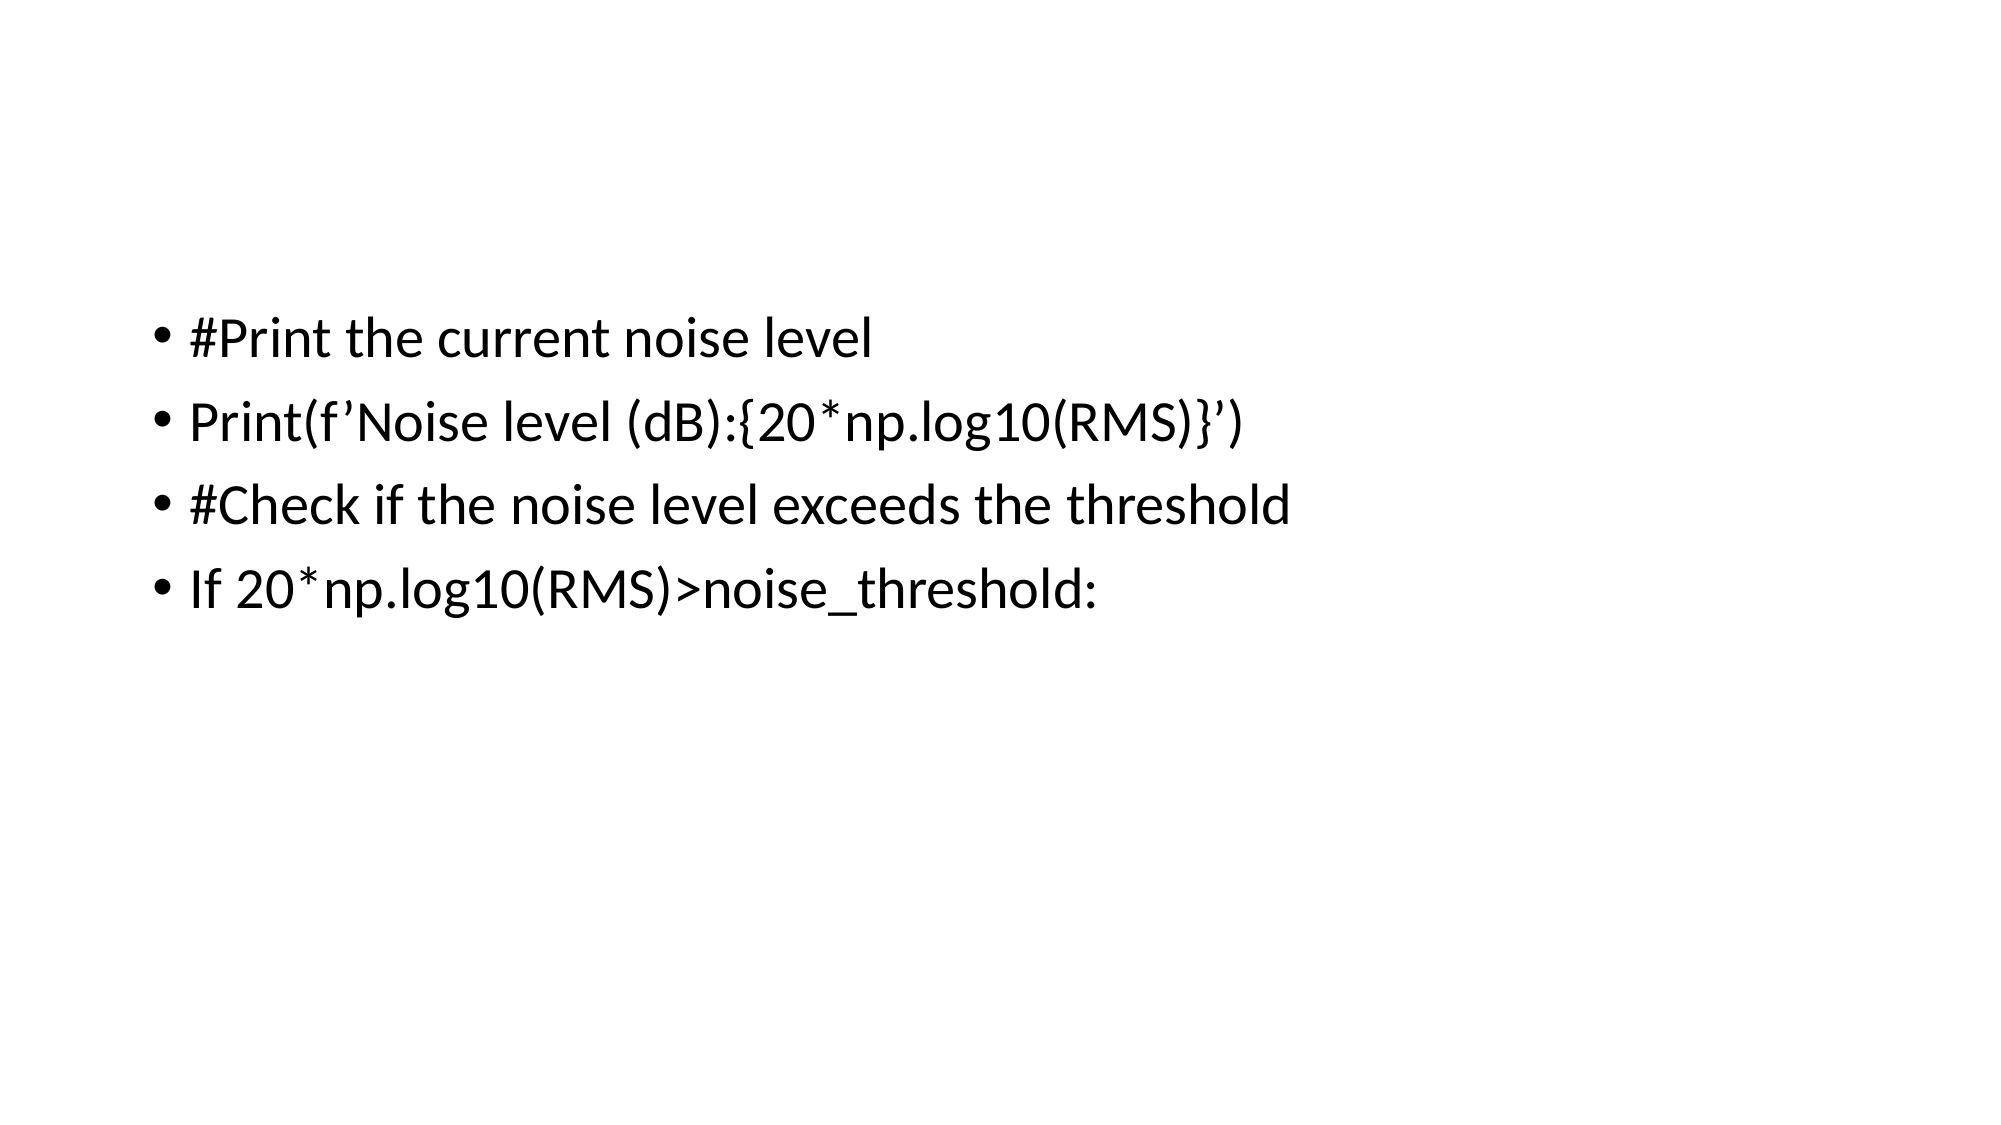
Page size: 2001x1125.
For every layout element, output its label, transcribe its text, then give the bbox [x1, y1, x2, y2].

list #Print the current noise level Print(f’Noise level (dB):{20*np.log10(RMS)}’) #Check if the noise level exceeds the threshold If 20*np.log10(RMS)>noise_threshold: [137, 299, 1863, 1014]
